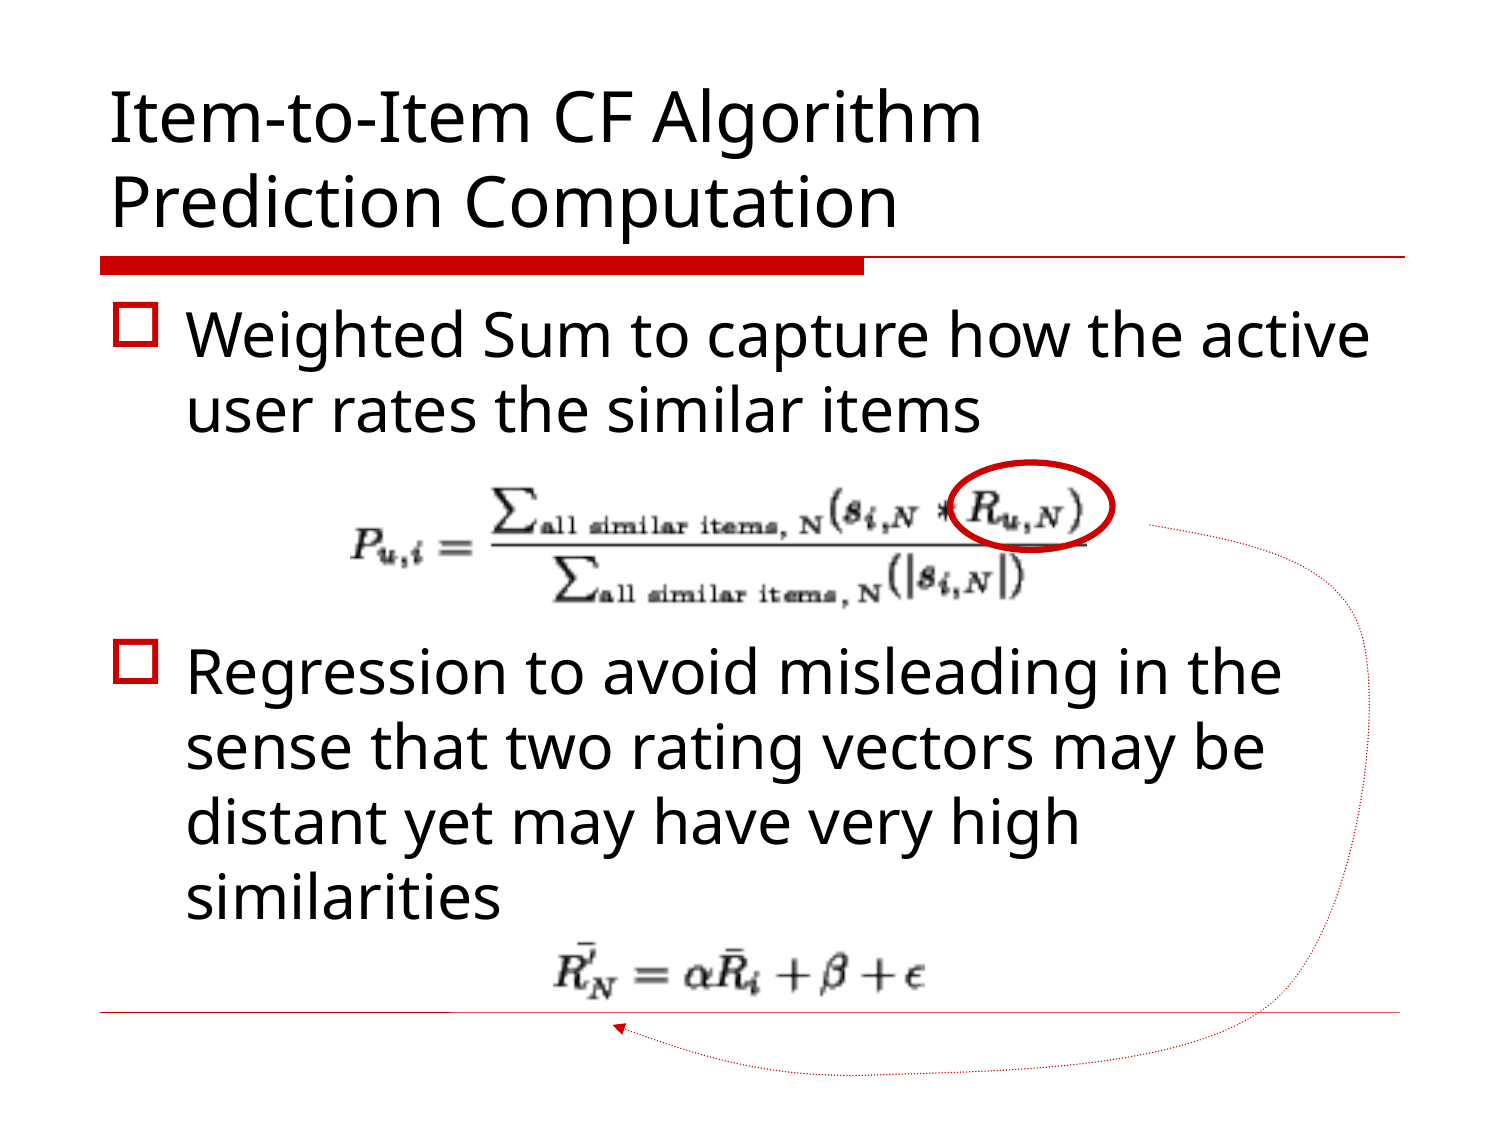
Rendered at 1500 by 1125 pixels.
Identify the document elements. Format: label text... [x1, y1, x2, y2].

title Item-to-Item CF Algorithm Prediction Computation [94, 50, 1407, 250]
text_box [1087, 474, 1113, 539]
text_box [978, 462, 1085, 473]
list Weighted Sum to capture how the active user rates the similar items Regression to avoid misleading in the sense that two rating vectors may be distant yet may have very high similarities [92, 287, 1406, 988]
text_box [612, 524, 1370, 1076]
picture [553, 924, 925, 1007]
picture [349, 473, 1087, 613]
